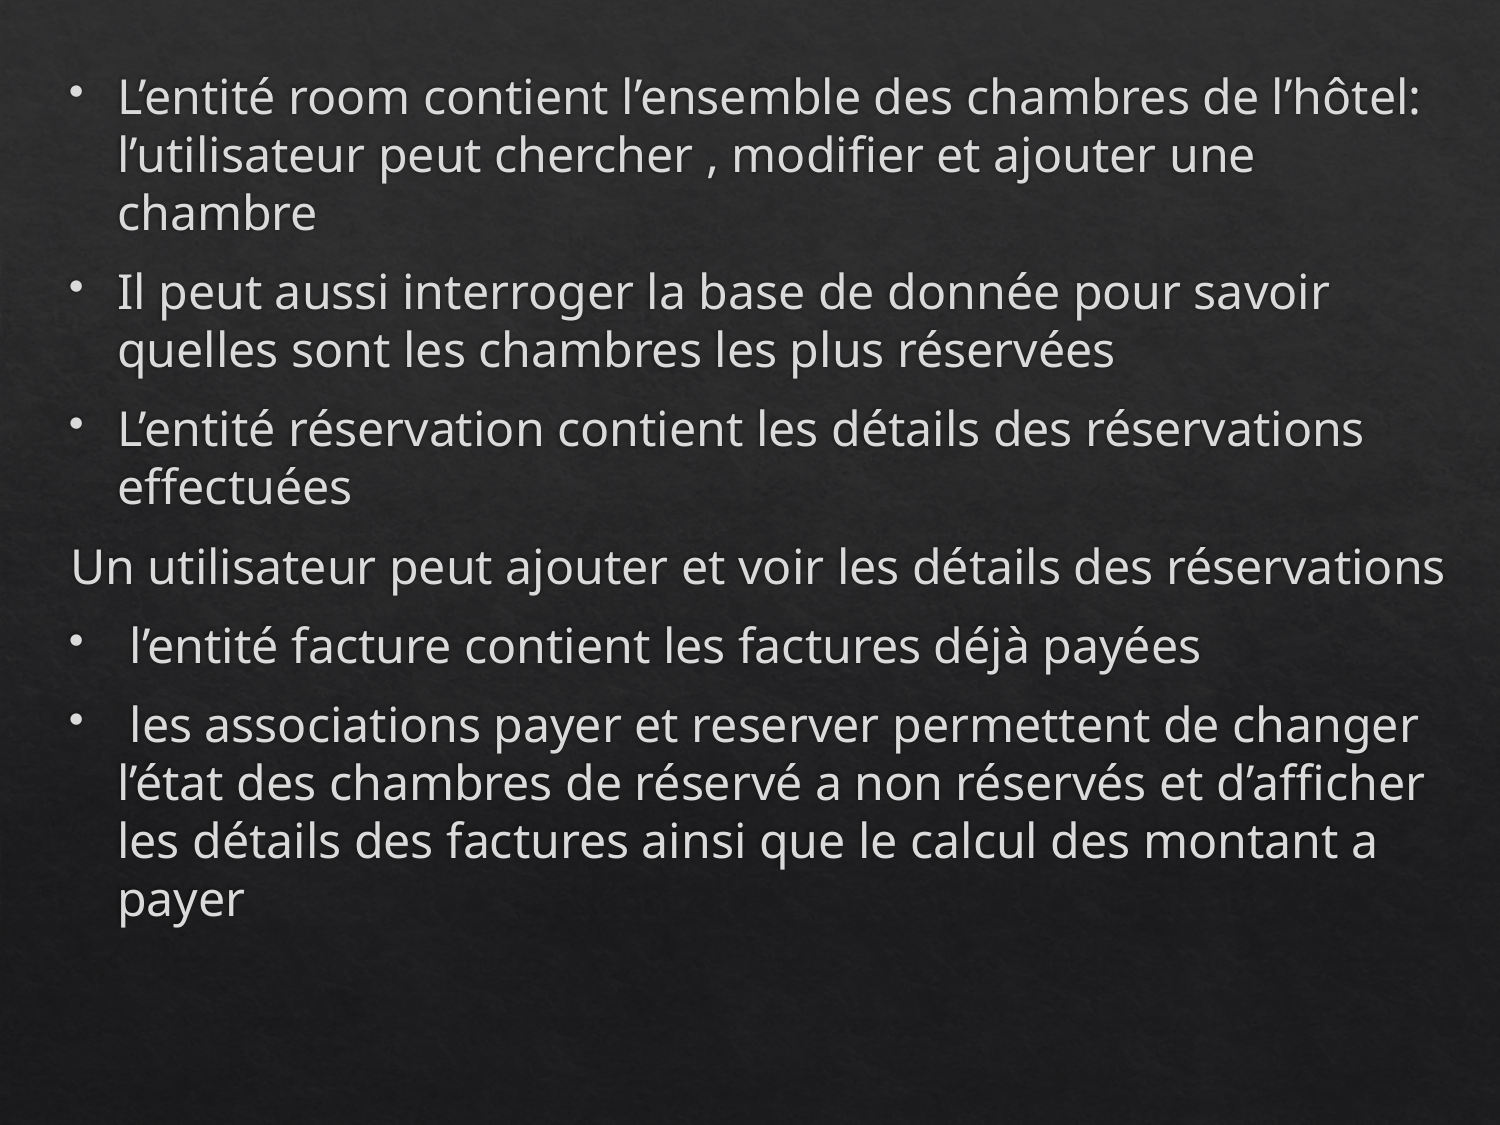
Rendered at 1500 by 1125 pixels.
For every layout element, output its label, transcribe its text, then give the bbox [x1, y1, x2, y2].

list L’entité room contient l’ensemble des chambres de l’hôtel: l’utilisateur peut chercher , modifier et ajouter une chambre Il peut aussi interroger la base de donnée pour savoir quelles sont les chambres les plus réservées L’entité réservation contient les détails des réservations effectuées Un utilisateur peut ajouter et voir les détails des réservations l’entité facture contient les factures déjà payées les associations payer et reserver permettent de changer l’état des chambres de réservé a non réservés et d’afficher les détails des factures ainsi que le calcul des montant a payer [50, 58, 1475, 998]
